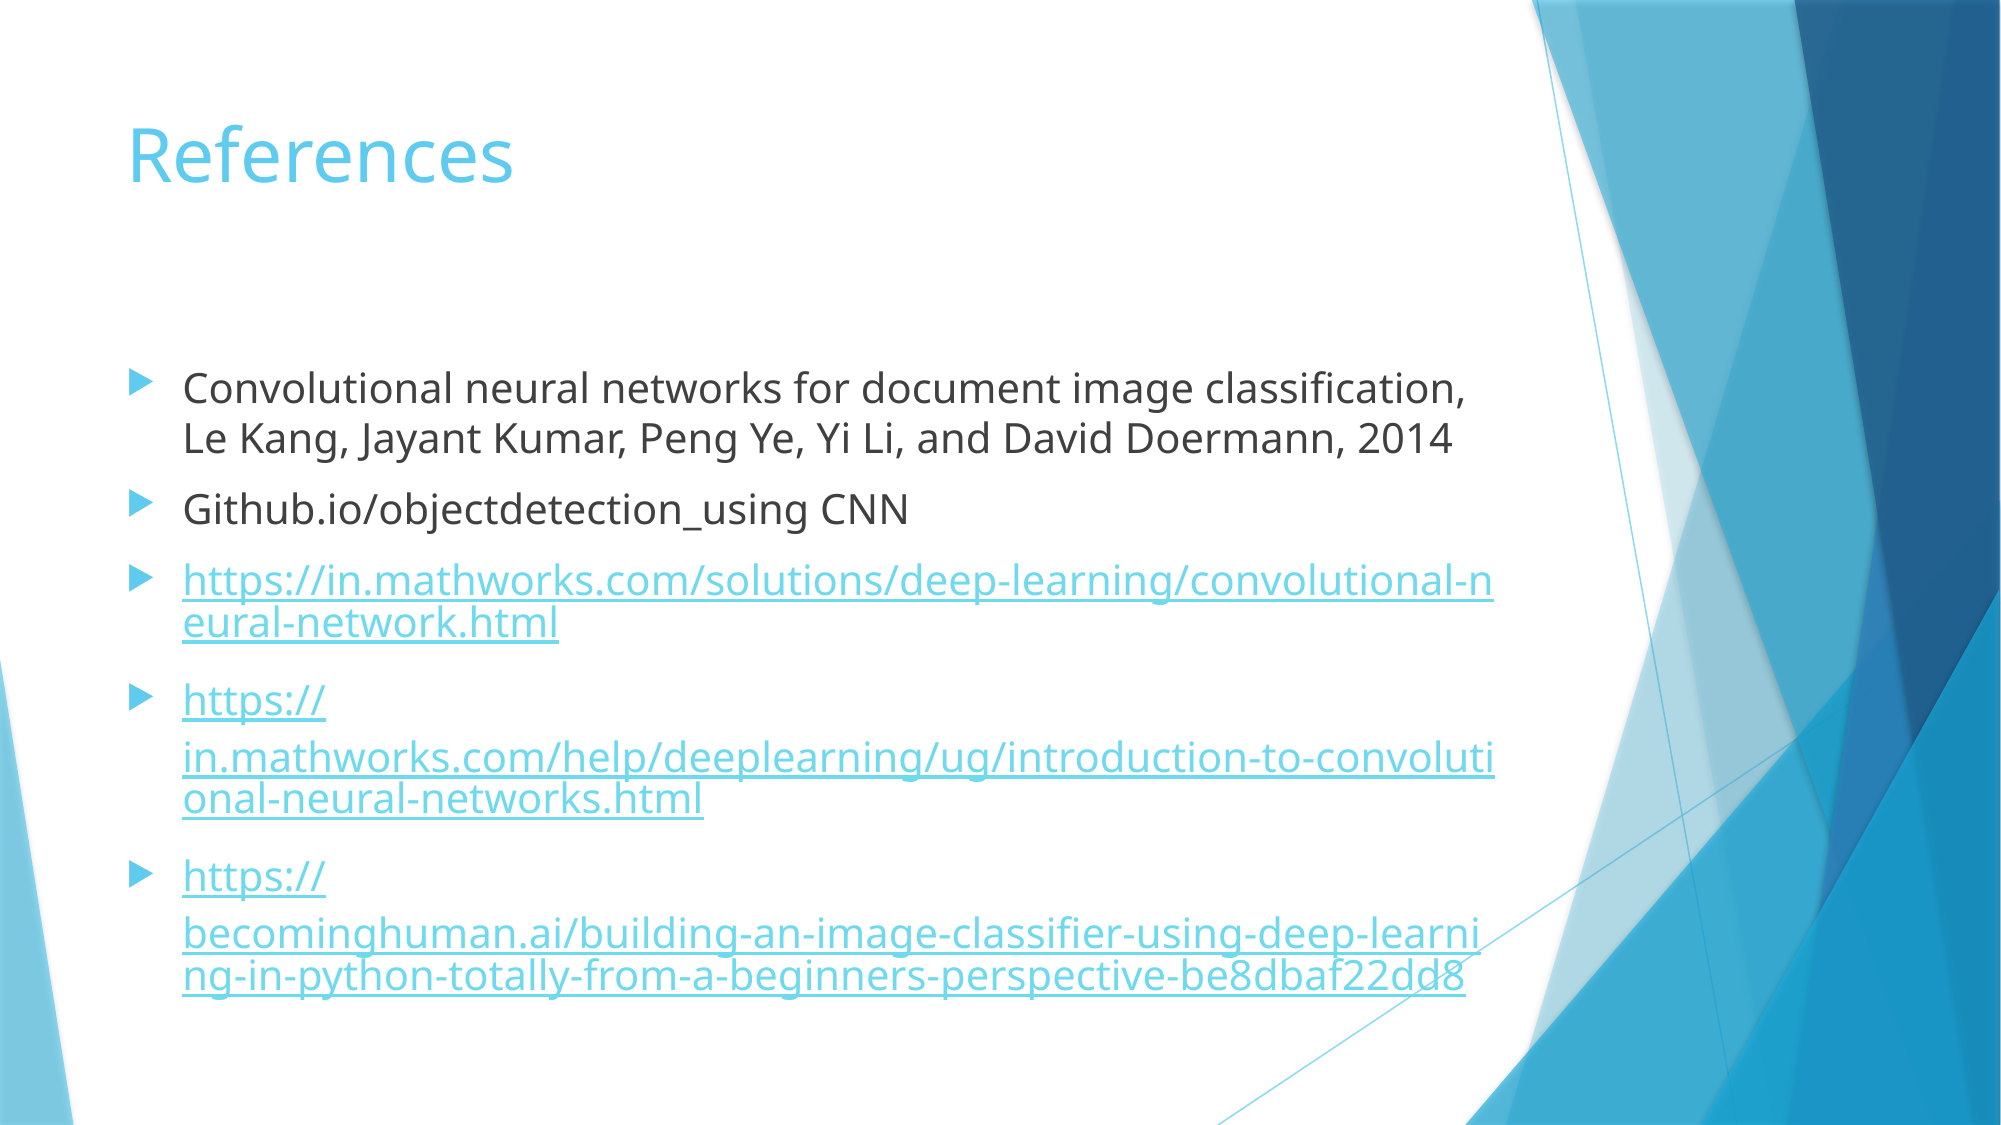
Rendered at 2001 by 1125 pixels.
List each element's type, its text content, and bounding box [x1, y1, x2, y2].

list Convolutional neural networks for document image classiﬁcation, Le Kang, Jayant Kumar, Peng Ye, Yi Li, and David Doermann, 2014 Github.io/objectdetection_using CNN https://in.mathworks.com/solutions/deep-learning/convolutional-neural-network.html https://in.mathworks.com/help/deeplearning/ug/introduction-to-convolutional-neural-networks.html https://becominghuman.ai/building-an-image-classifier-using-deep-learning-in-python-totally-from-a-beginners-perspective-be8dbaf22dd8 [111, 354, 1522, 992]
title References [111, 99, 1522, 317]
